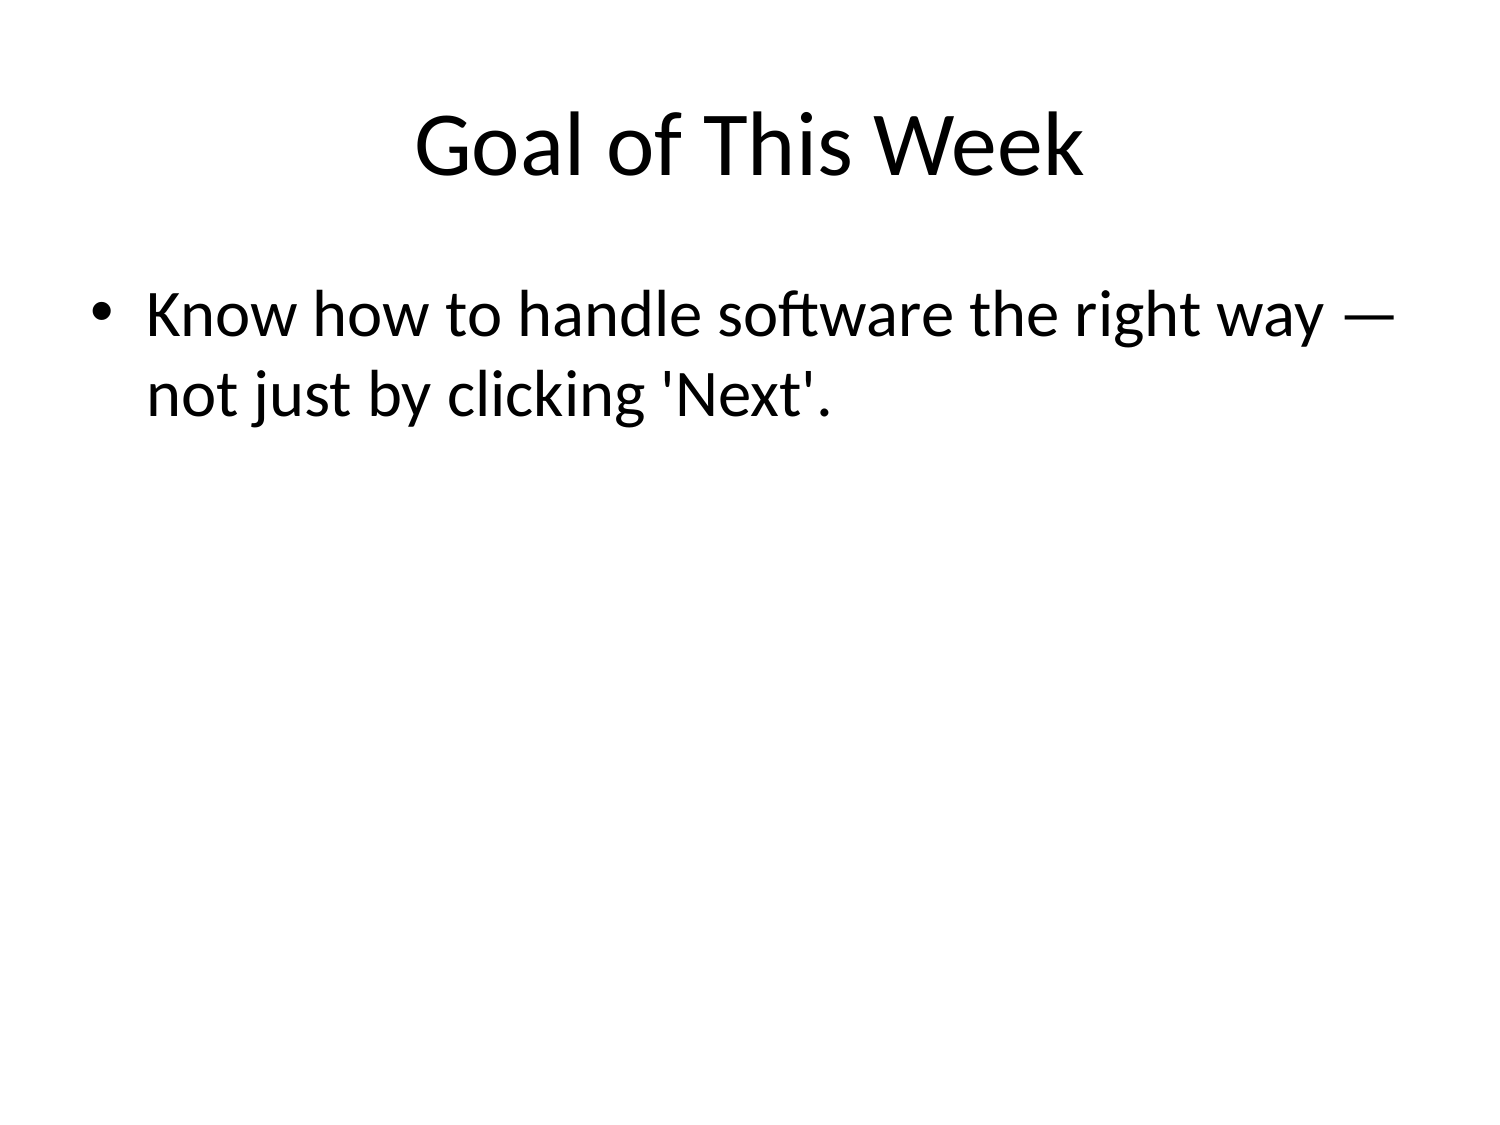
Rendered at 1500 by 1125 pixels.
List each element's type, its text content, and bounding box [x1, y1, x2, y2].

list Know how to handle software the right way — not just by clicking 'Next'. [75, 262, 1425, 1005]
title Goal of This Week [75, 45, 1425, 233]
